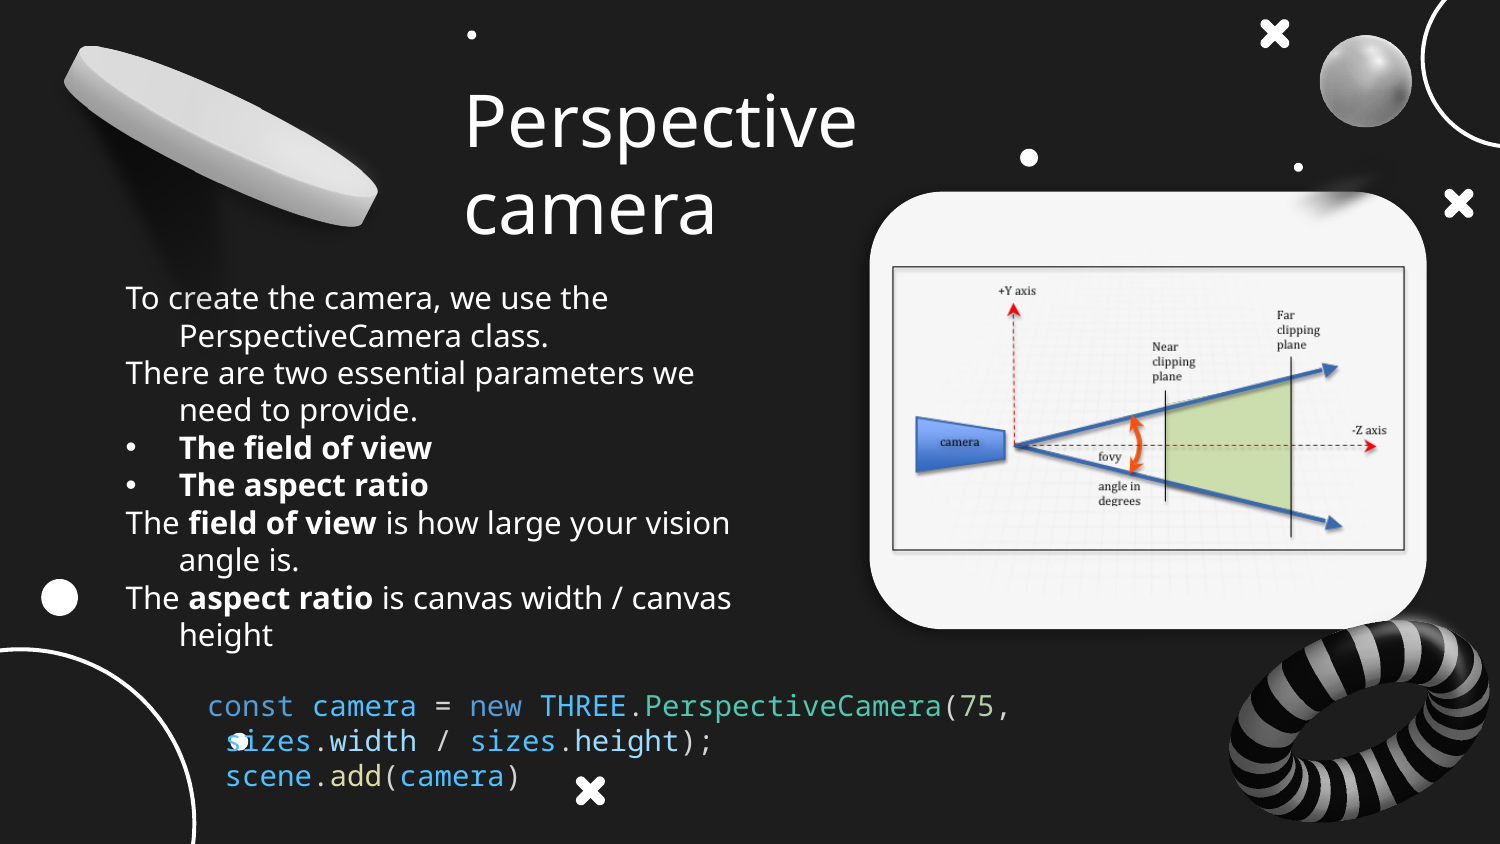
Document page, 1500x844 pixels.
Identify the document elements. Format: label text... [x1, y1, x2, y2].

text_box const camera = new THREE.PerspectiveCamera(75, sizes.width / sizes.height); scene.add(camera) [192, 679, 1027, 800]
subtitle To create the camera, we use the PerspectiveCamera class. There are two essential parameters we need to provide. The field of view The aspect ratio The field of view is how large your vision angle is. The aspect ratio is canvas width / canvas height [88, 263, 778, 675]
picture [52, 46, 387, 361]
title Perspective camera [448, 124, 945, 200]
picture [869, 35, 1500, 844]
